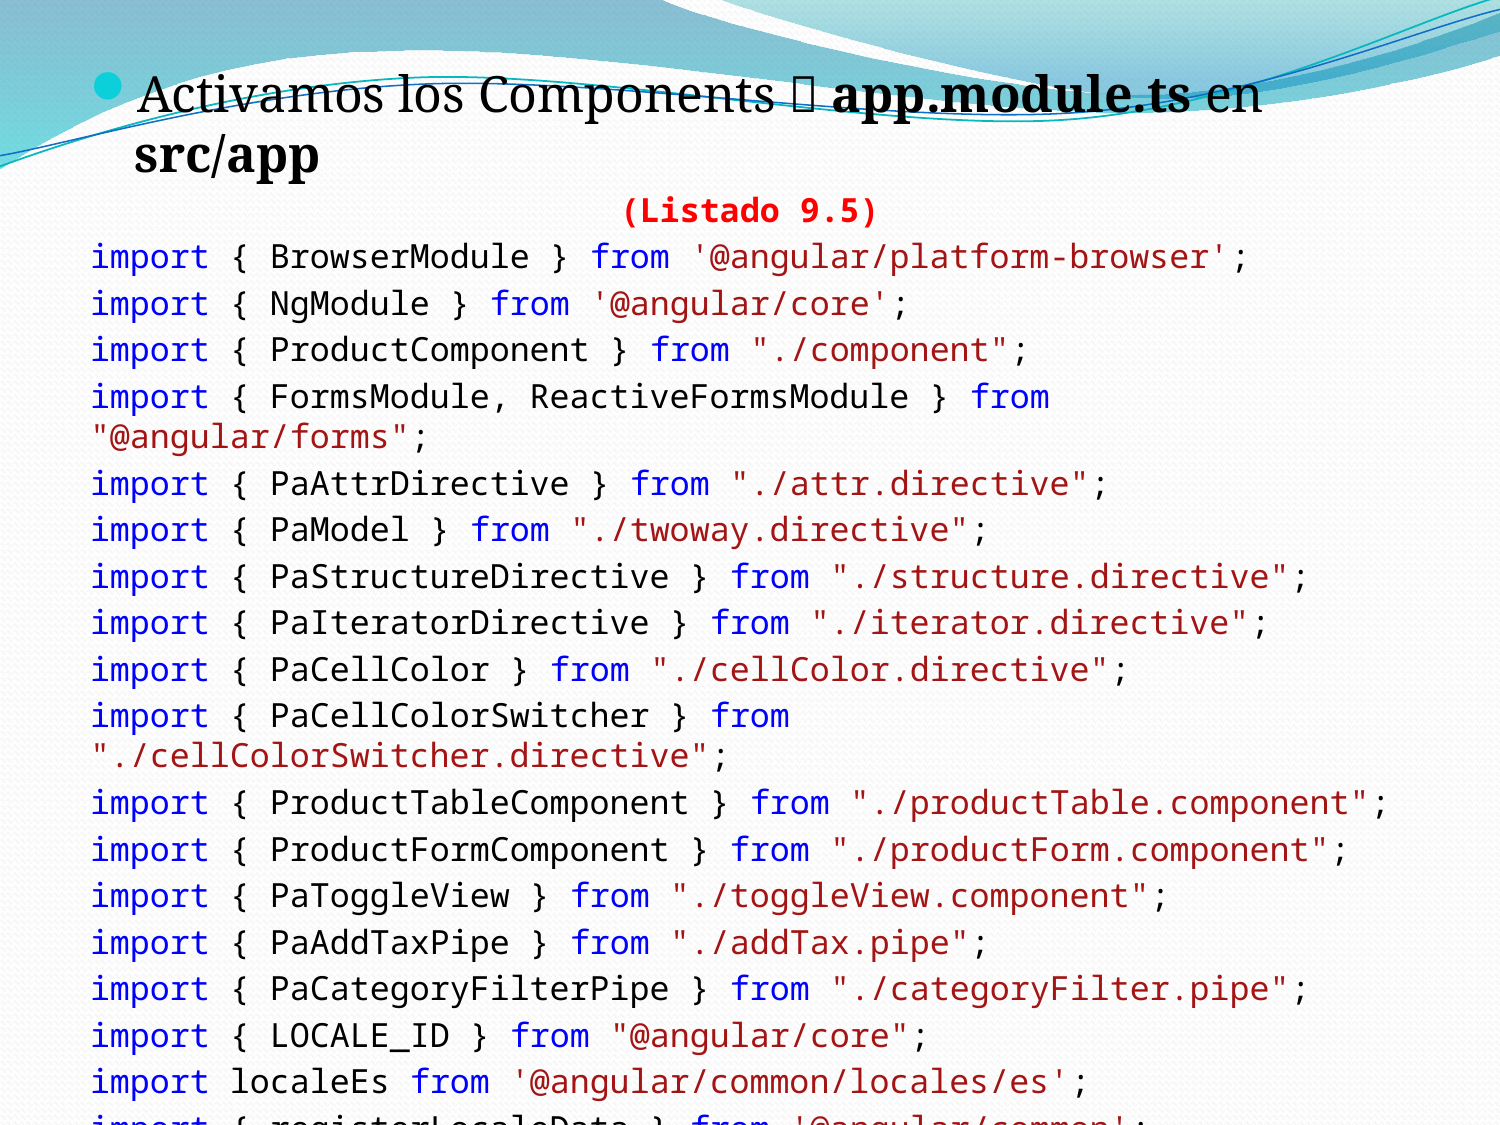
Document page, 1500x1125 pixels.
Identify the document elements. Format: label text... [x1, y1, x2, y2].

list Activamos los Components  app.module.ts en src/app (Listado 9.5) import { BrowserModule } from '@angular/platform-browser'; import { NgModule } from '@angular/core'; import { ProductComponent } from "./component"; import { FormsModule, ReactiveFormsModule } from "@angular/forms"; import { PaAttrDirective } from "./attr.directive"; import { PaModel } from "./twoway.directive"; import { PaStructureDirective } from "./structure.directive"; import { PaIteratorDirective } from "./iterator.directive"; import { PaCellColor } from "./cellColor.directive"; import { PaCellColorSwitcher } from "./cellColorSwitcher.directive"; import { ProductTableComponent } from "./productTable.component"; import { ProductFormComponent } from "./productForm.component"; import { PaToggleView } from "./toggleView.component"; import { PaAddTaxPipe } from "./addTax.pipe"; import { PaCategoryFilterPipe } from "./categoryFilter.pipe"; import { LOCALE_ID } from "@angular/core"; import localeEs from '@angular/common/locales/es'; import { registerLocaleData } from '@angular/common'; [74, 54, 1426, 1038]
